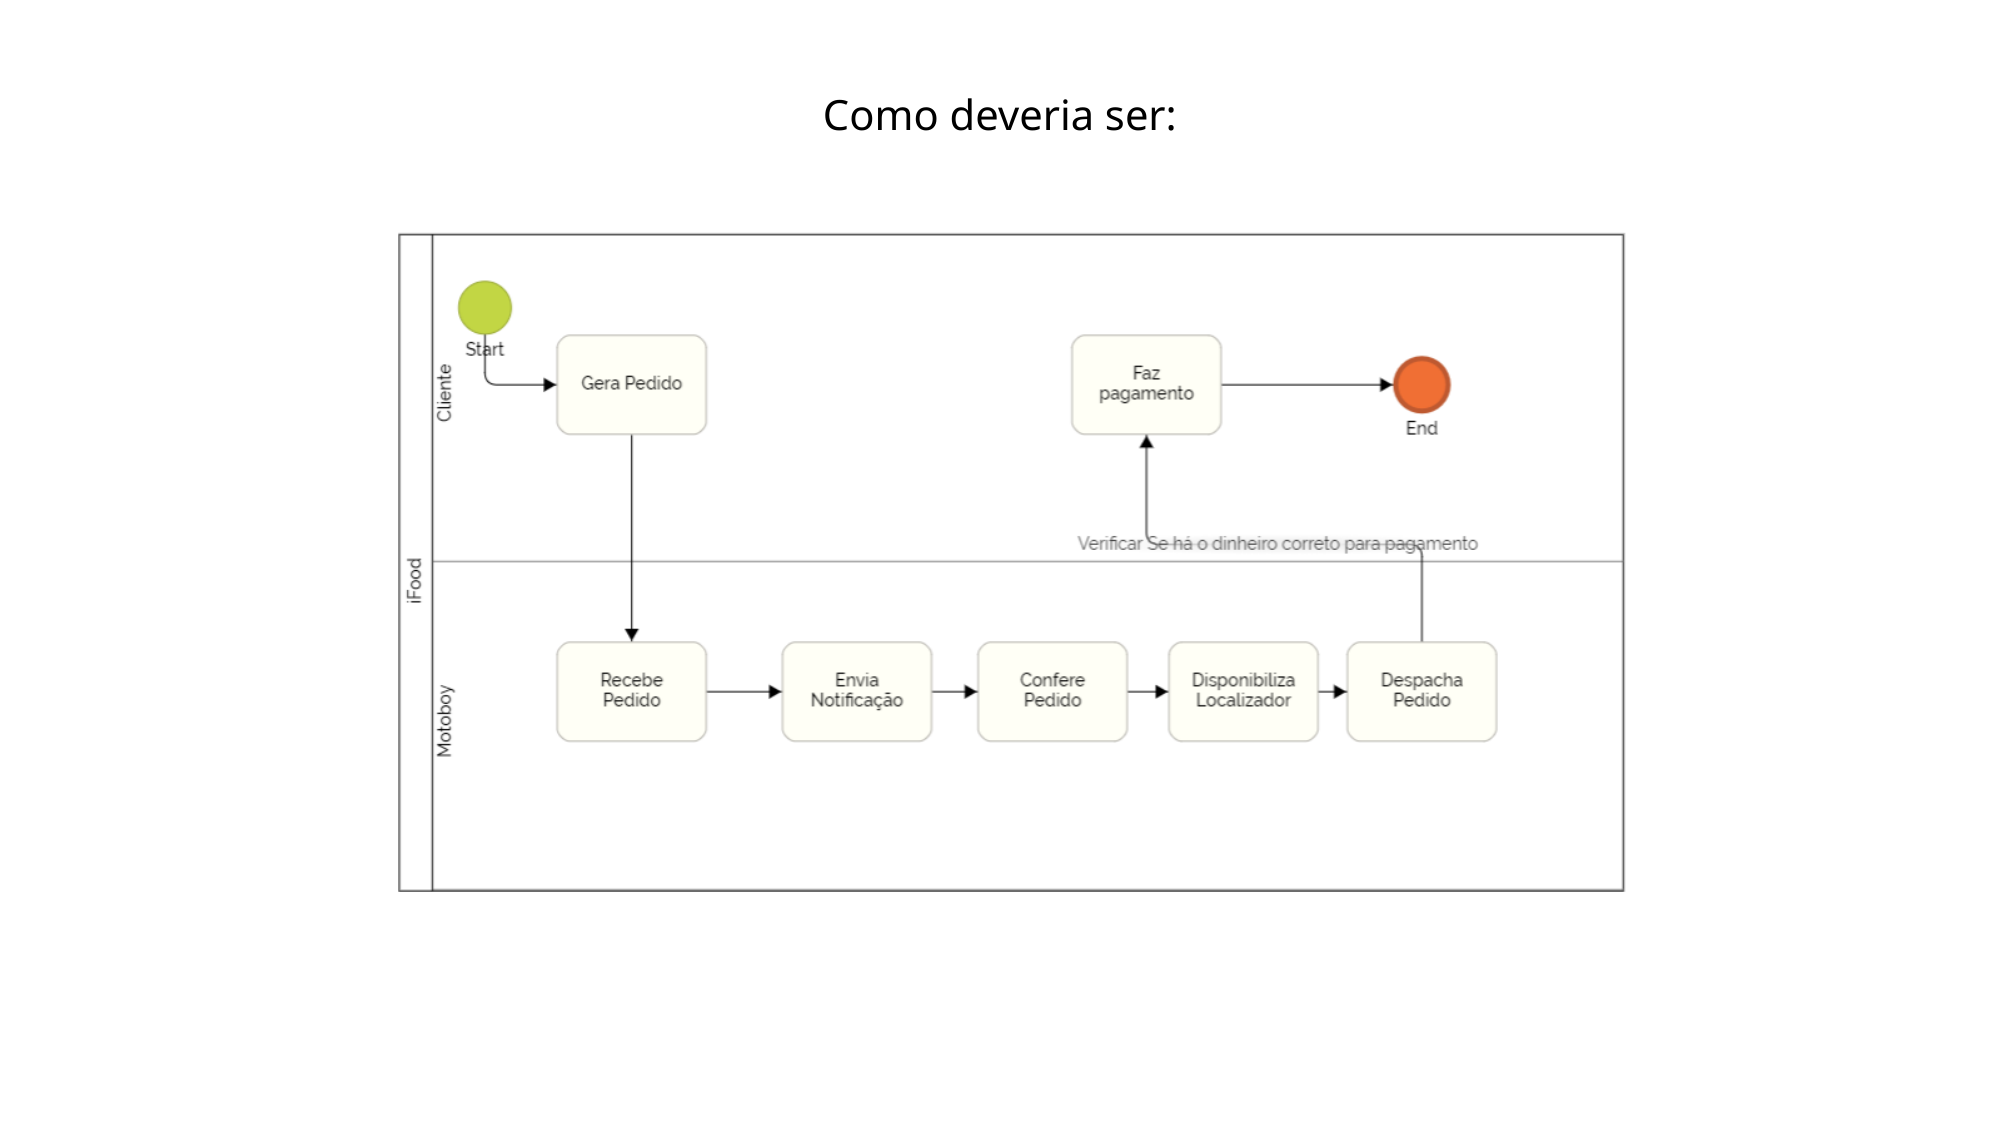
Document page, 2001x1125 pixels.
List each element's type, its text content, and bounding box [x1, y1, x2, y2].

picture [337, 218, 1663, 907]
title Como deveria ser: [137, 59, 1863, 147]
